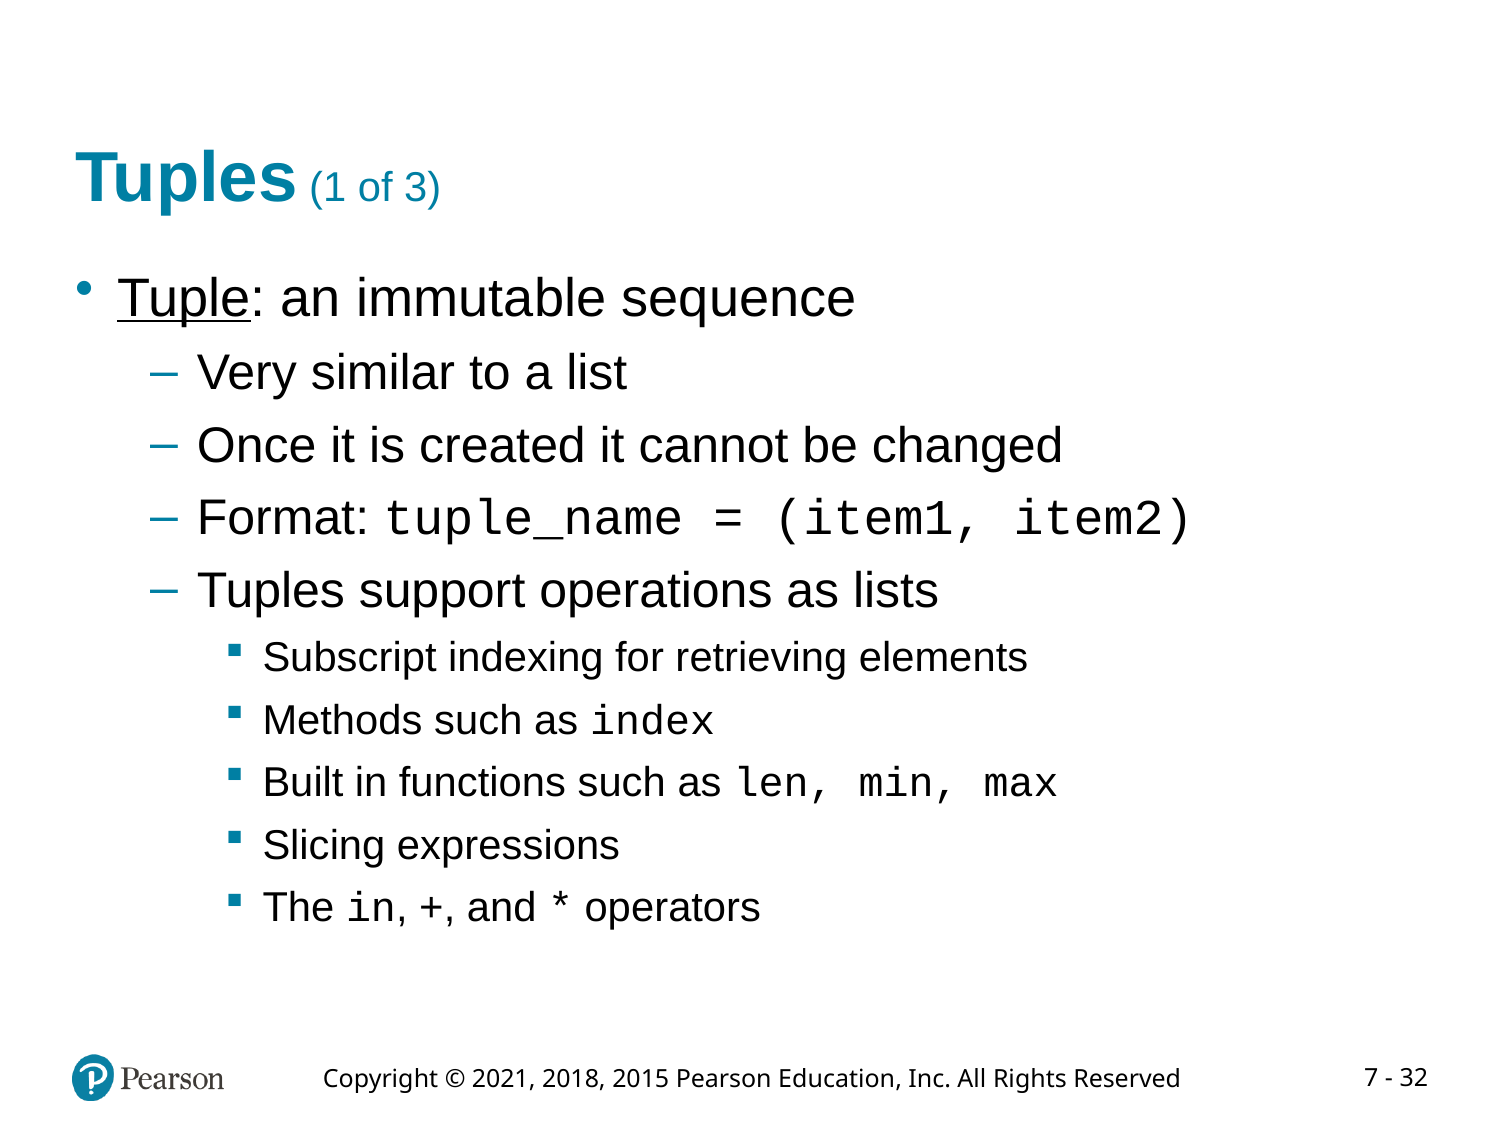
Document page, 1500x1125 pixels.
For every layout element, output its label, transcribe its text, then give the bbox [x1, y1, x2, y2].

picture [81, 1064, 107, 1089]
list Tuple: an immutable sequence Very similar to a list Once it is created it cannot be changed Format: tuple_name = (item1, item2) Tuples support operations as lists Subscript indexing for retrieving elements Methods such as index Built in functions such as len, min, max Slicing expressions The in, +, and * operators [75, 262, 1425, 1005]
title Tuples (1 of 3) [75, 35, 1425, 216]
picture [72, 1087, 83, 1101]
picture [99, 1054, 224, 1101]
picture [72, 1054, 89, 1072]
